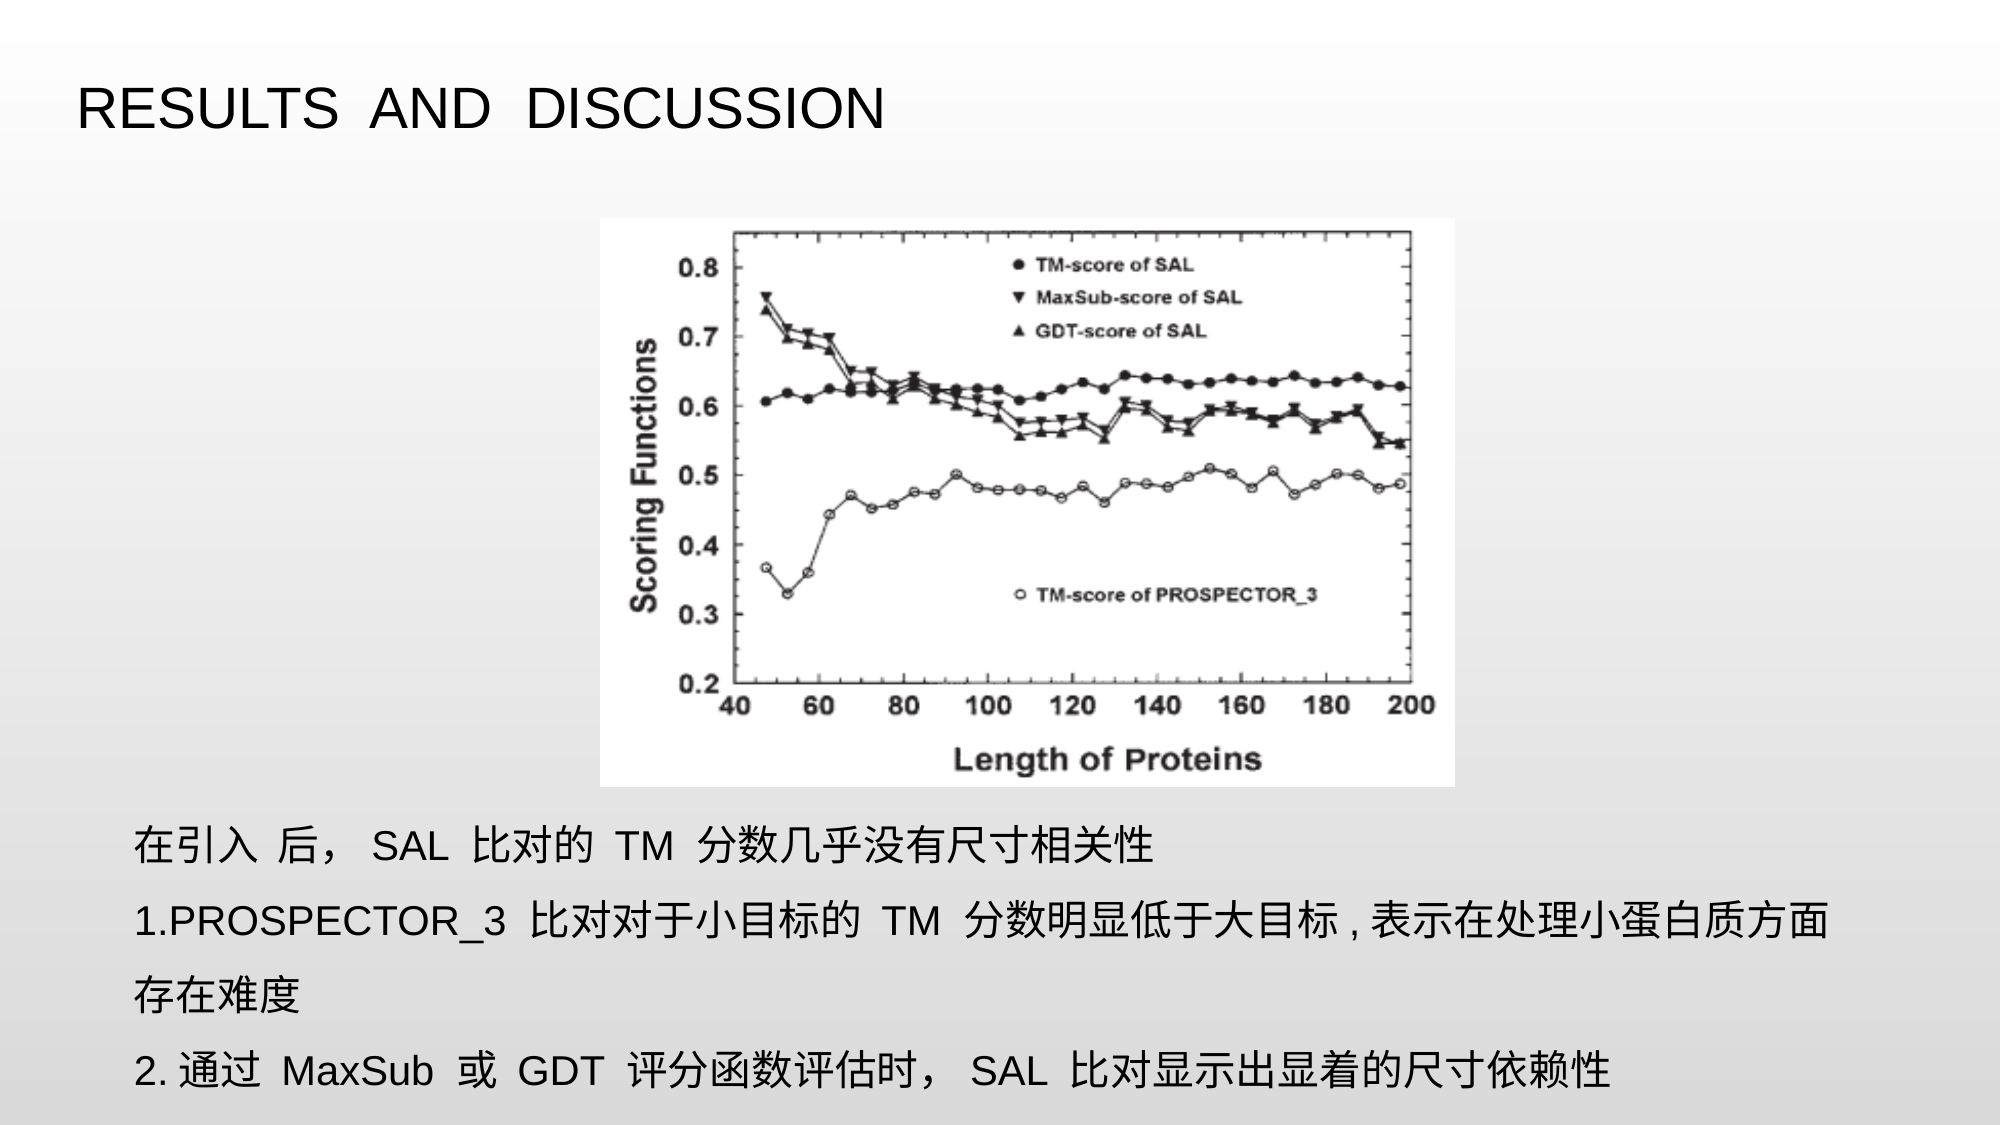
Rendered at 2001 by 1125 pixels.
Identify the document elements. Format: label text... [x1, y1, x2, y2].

text_box RESULTS AND DISCUSSION [62, 63, 966, 148]
picture [600, 218, 1455, 787]
